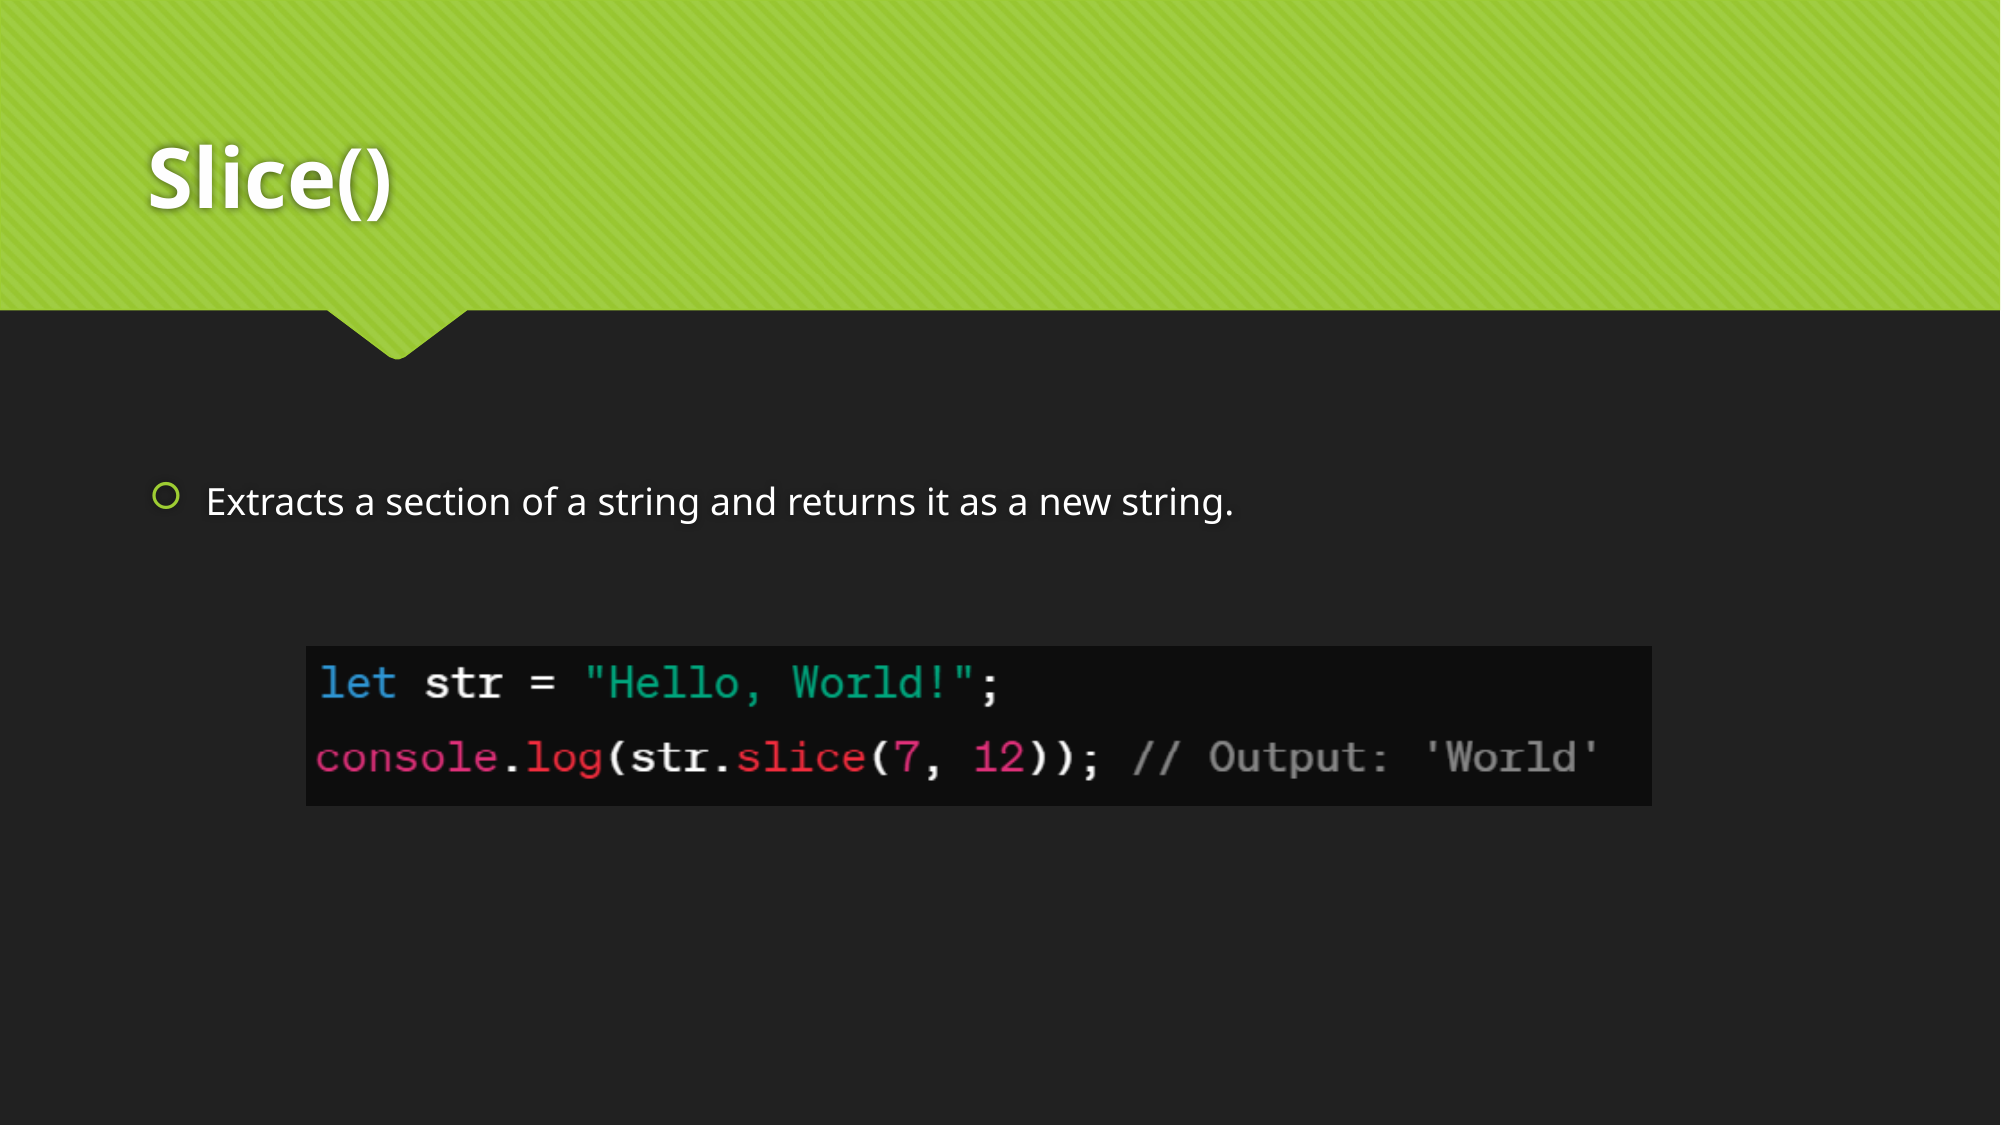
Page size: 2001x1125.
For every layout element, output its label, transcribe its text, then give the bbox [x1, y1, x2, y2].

picture [306, 645, 1653, 806]
title Slice() [132, 73, 1868, 233]
list Extracts a section of a string and returns it as a new string. [134, 364, 1866, 962]
